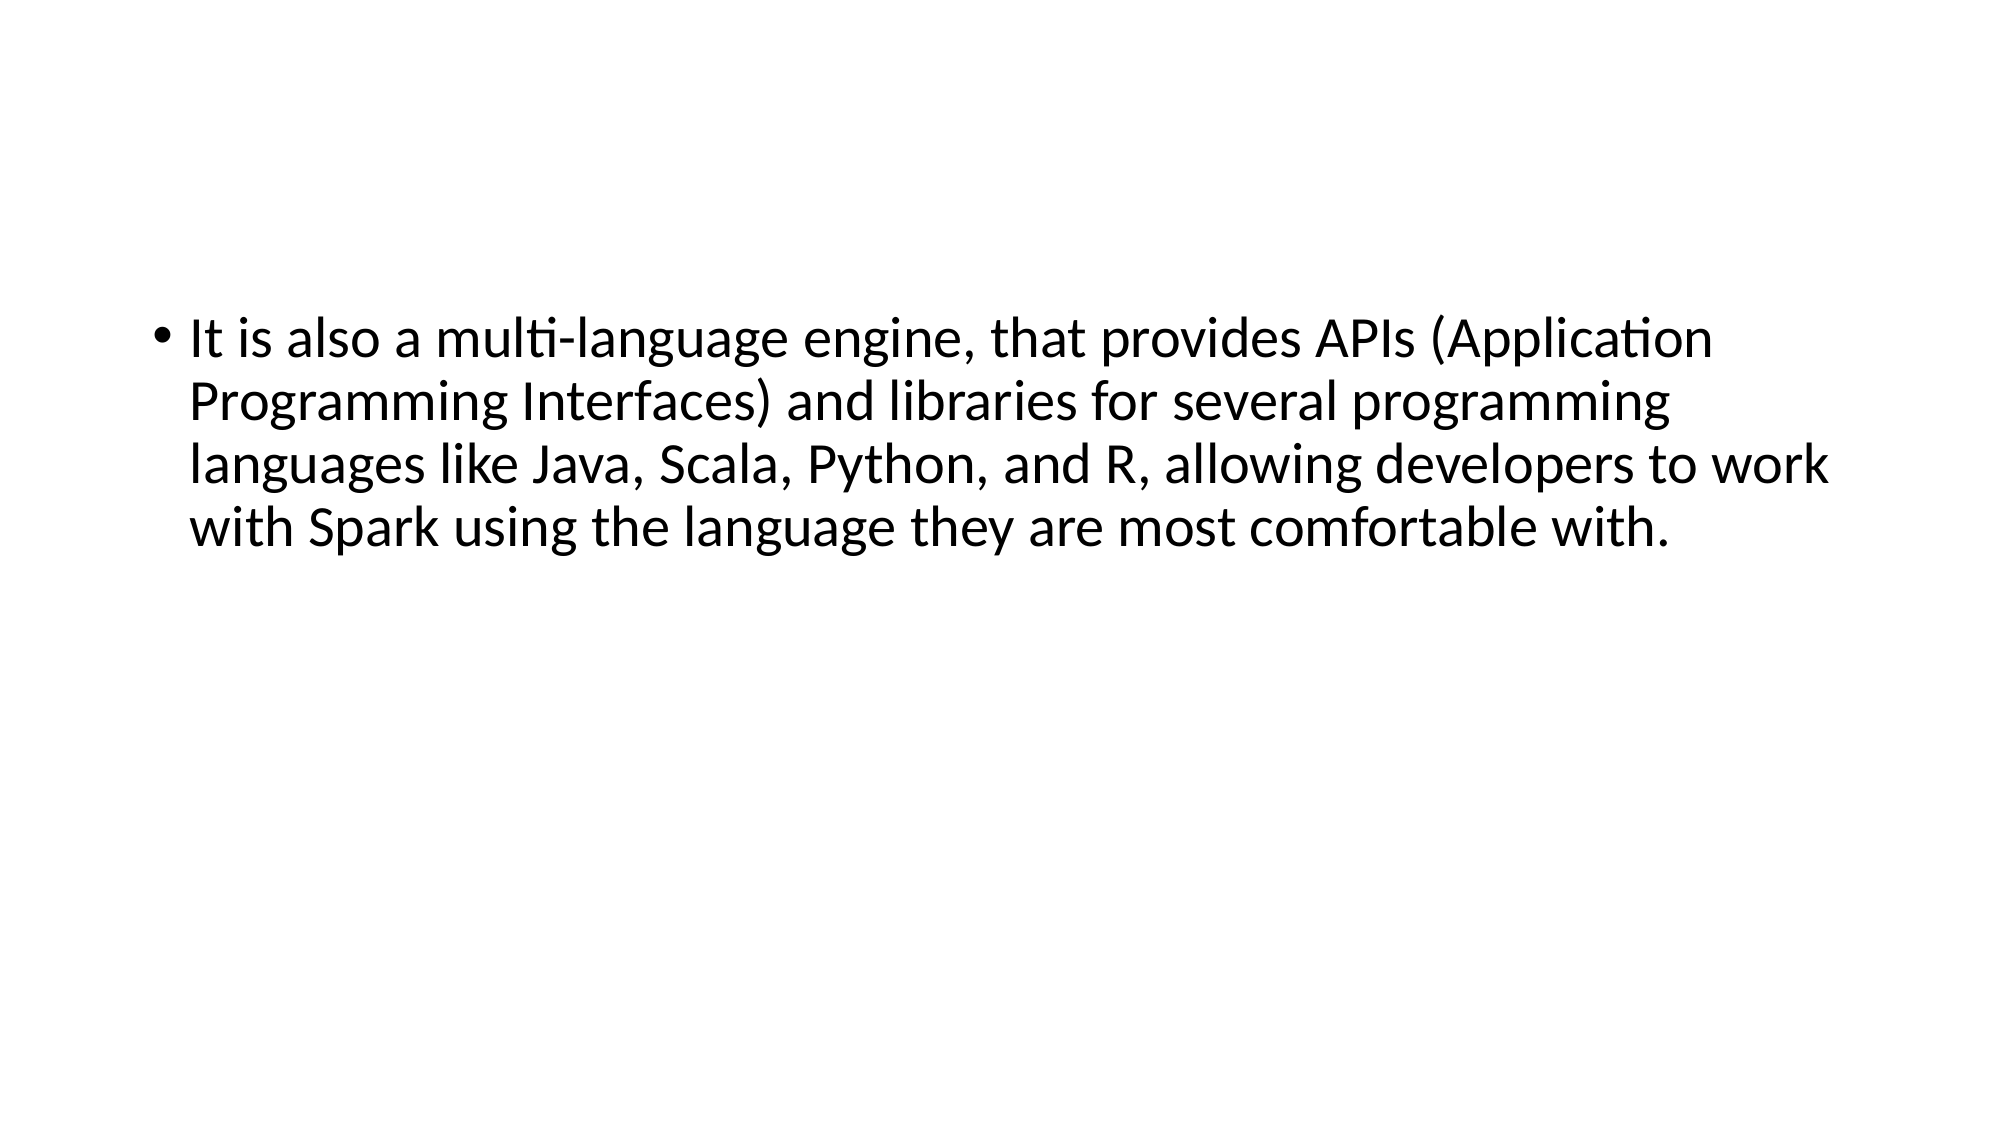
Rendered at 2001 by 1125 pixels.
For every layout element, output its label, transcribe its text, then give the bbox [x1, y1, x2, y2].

list It is also a multi-language engine, that provides APIs (Application Programming Interfaces) and libraries for several programming languages like Java, Scala, Python, and R, allowing developers to work with Spark using the language they are most comfortable with. [137, 299, 1863, 1014]
